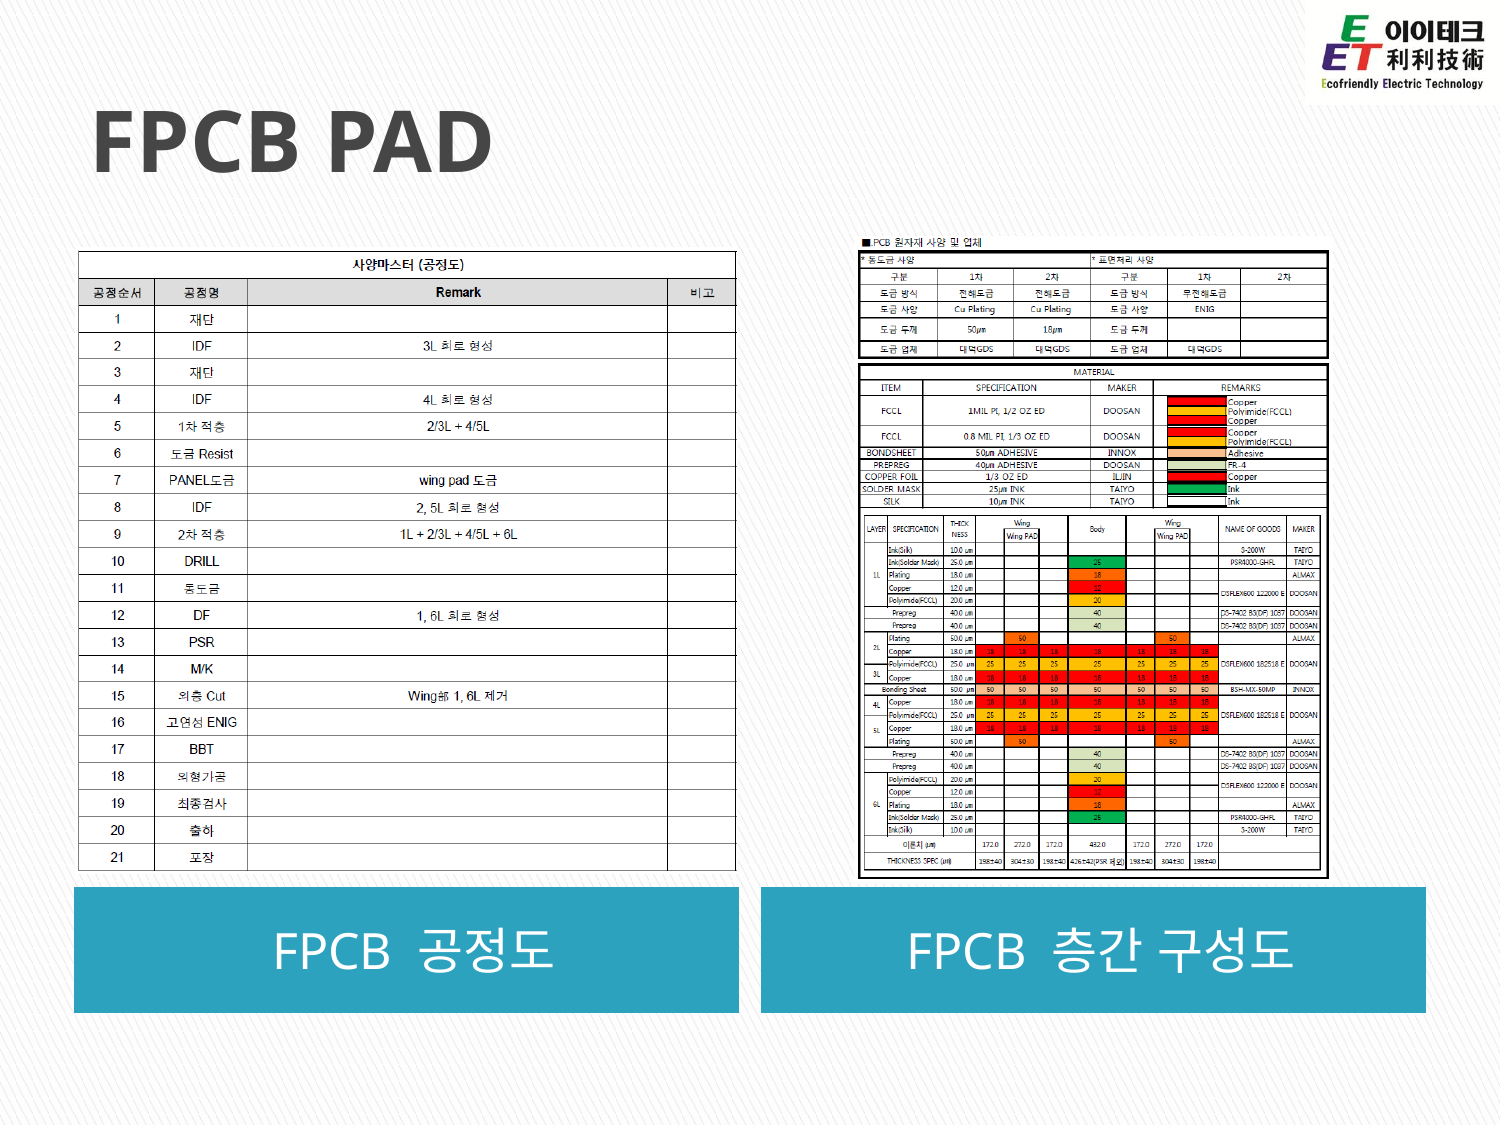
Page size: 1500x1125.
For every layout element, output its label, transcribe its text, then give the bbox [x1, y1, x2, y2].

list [854, 236, 1333, 884]
list FPCB 층간 구성도 [761, 887, 1426, 1013]
picture [1305, 0, 1500, 105]
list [74, 246, 738, 874]
list FPCB 공정도 [74, 887, 739, 1013]
title FPCB PAD [75, 44, 1425, 233]
